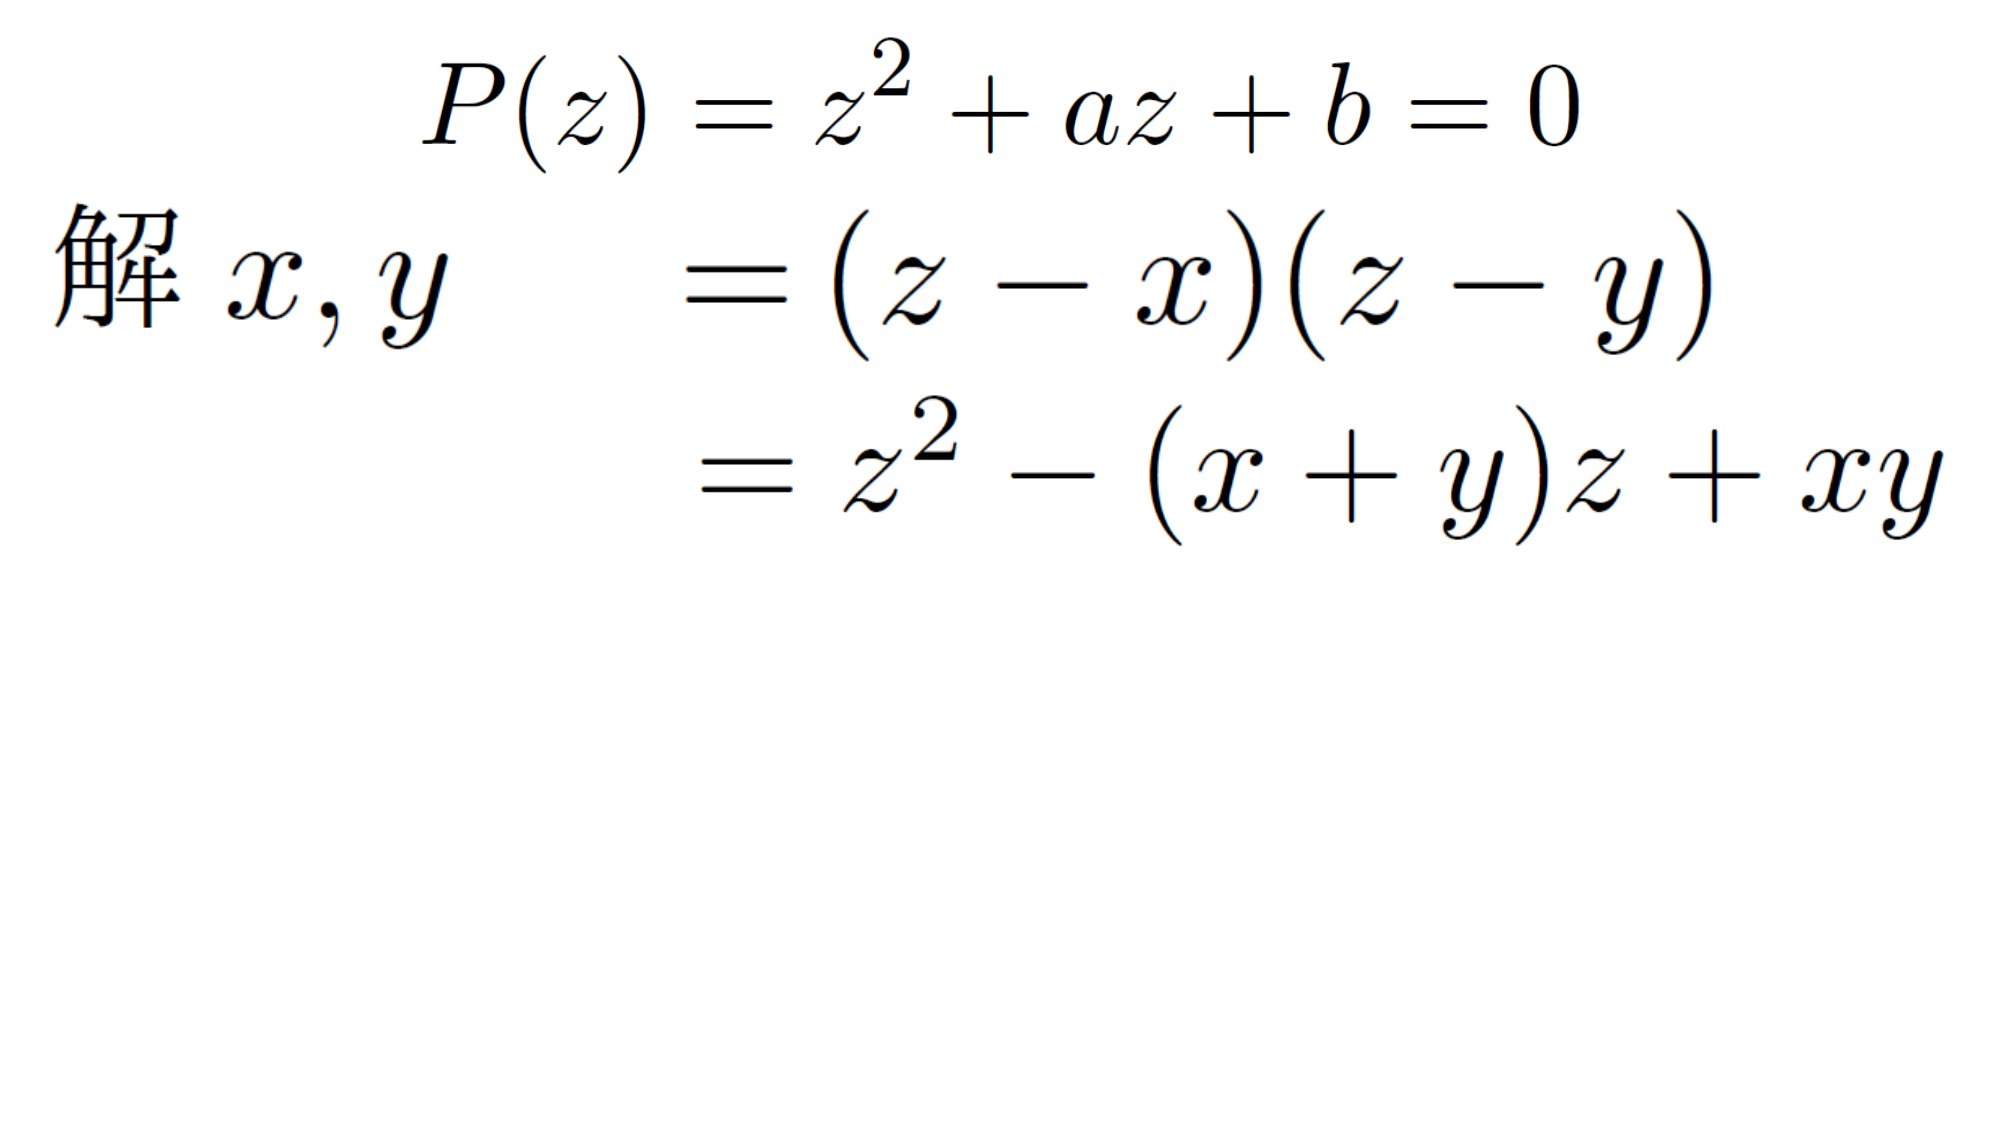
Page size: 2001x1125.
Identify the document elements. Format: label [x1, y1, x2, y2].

picture [22, 21, 1956, 565]
